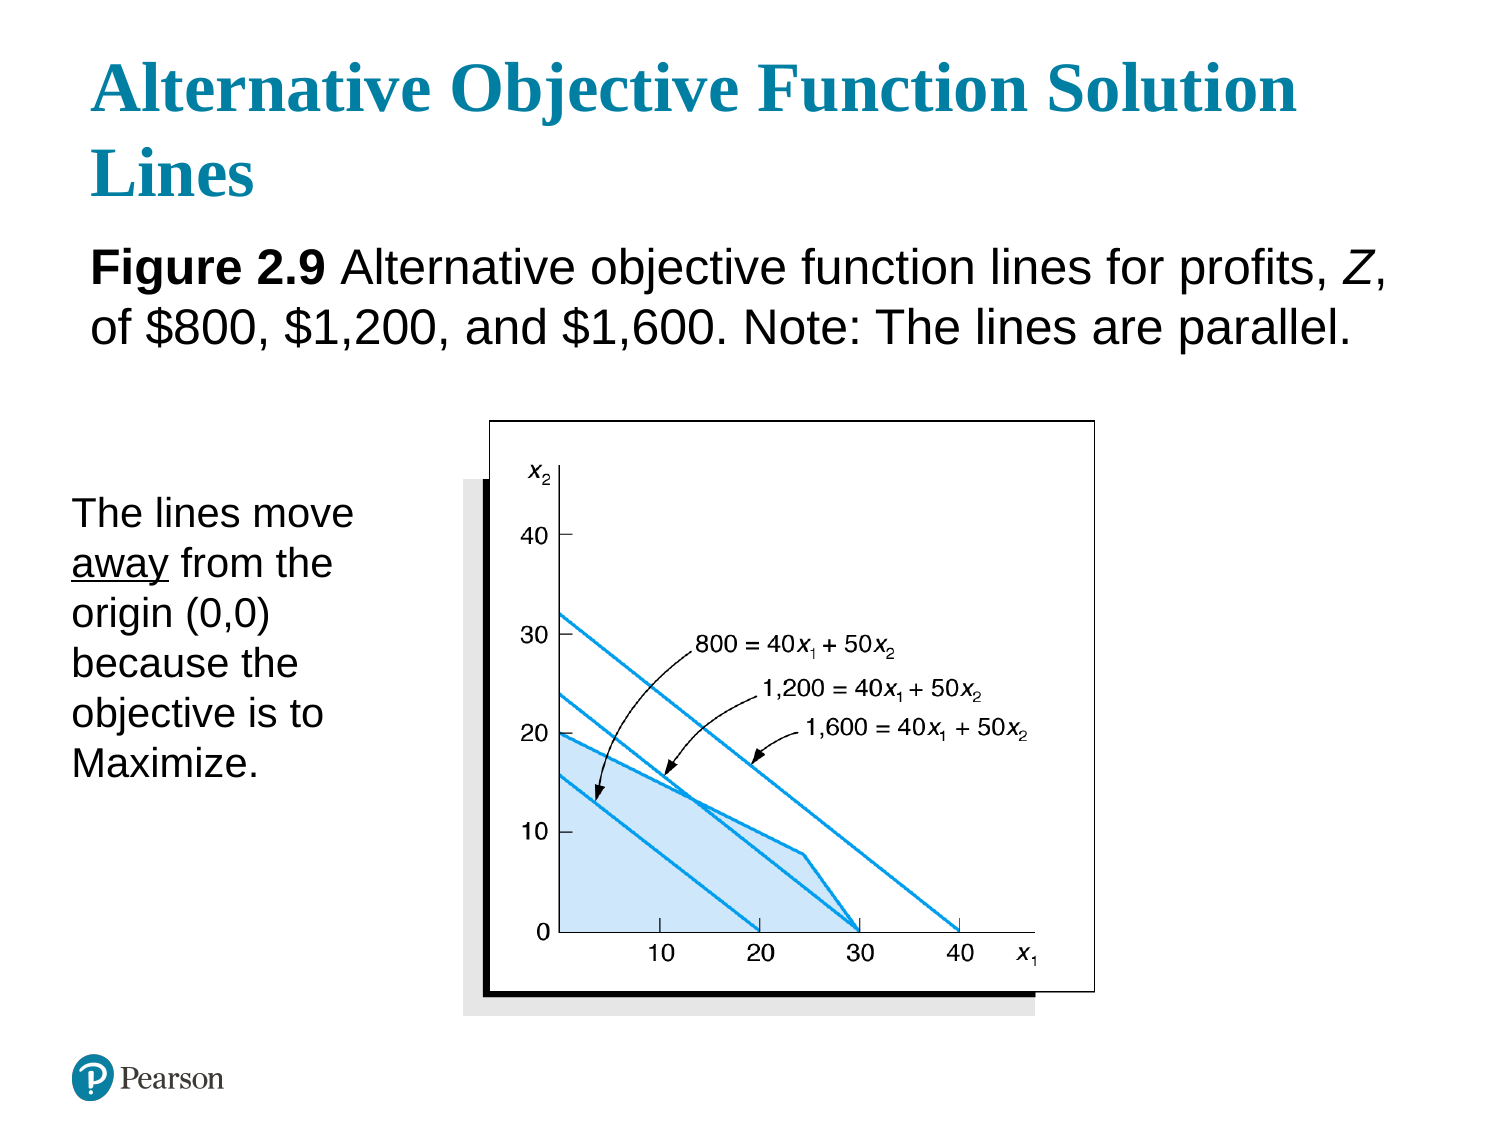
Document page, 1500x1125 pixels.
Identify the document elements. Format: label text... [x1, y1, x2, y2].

picture [72, 1087, 83, 1101]
list Figure 2.9 Alternative objective function lines for profits, Z, of $800, $1,200, and $1,600. Note: The lines are parallel. [75, 219, 1425, 327]
picture [80, 1063, 106, 1088]
picture [98, 1054, 224, 1101]
title Alternative Objective Function Solution Lines [75, 35, 1425, 216]
picture [72, 1054, 88, 1070]
text_box The lines move away from the origin (0,0) because the objective is to Maximize. [56, 478, 372, 794]
picture [463, 419, 1095, 1016]
